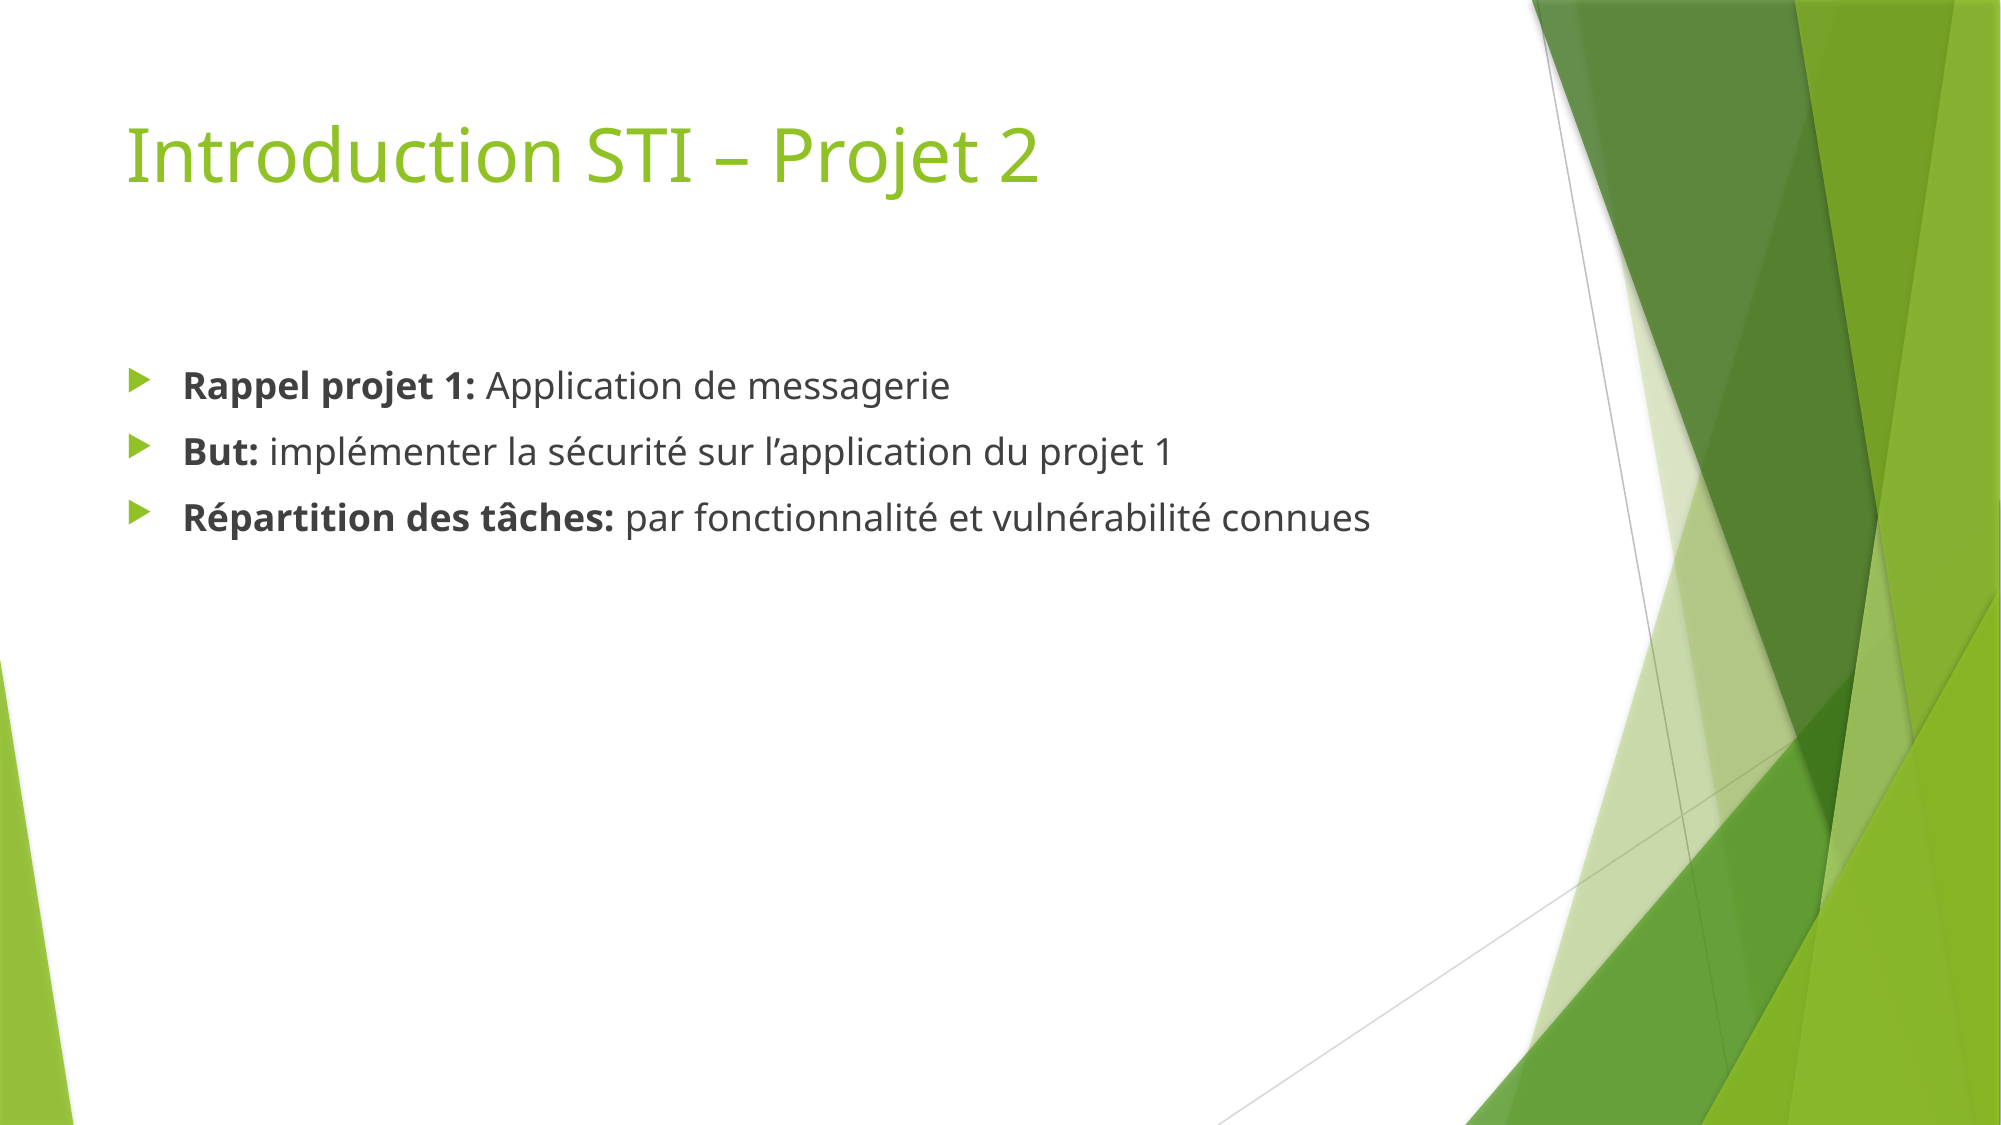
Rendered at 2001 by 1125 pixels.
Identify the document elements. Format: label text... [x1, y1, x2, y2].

list Rappel projet 1: Application de messagerie But: implémenter la sécurité sur l’application du projet 1 Répartition des tâches: par fonctionnalité et vulnérabilité connues [111, 354, 1522, 992]
title Introduction STI – Projet 2 [111, 99, 1522, 317]
